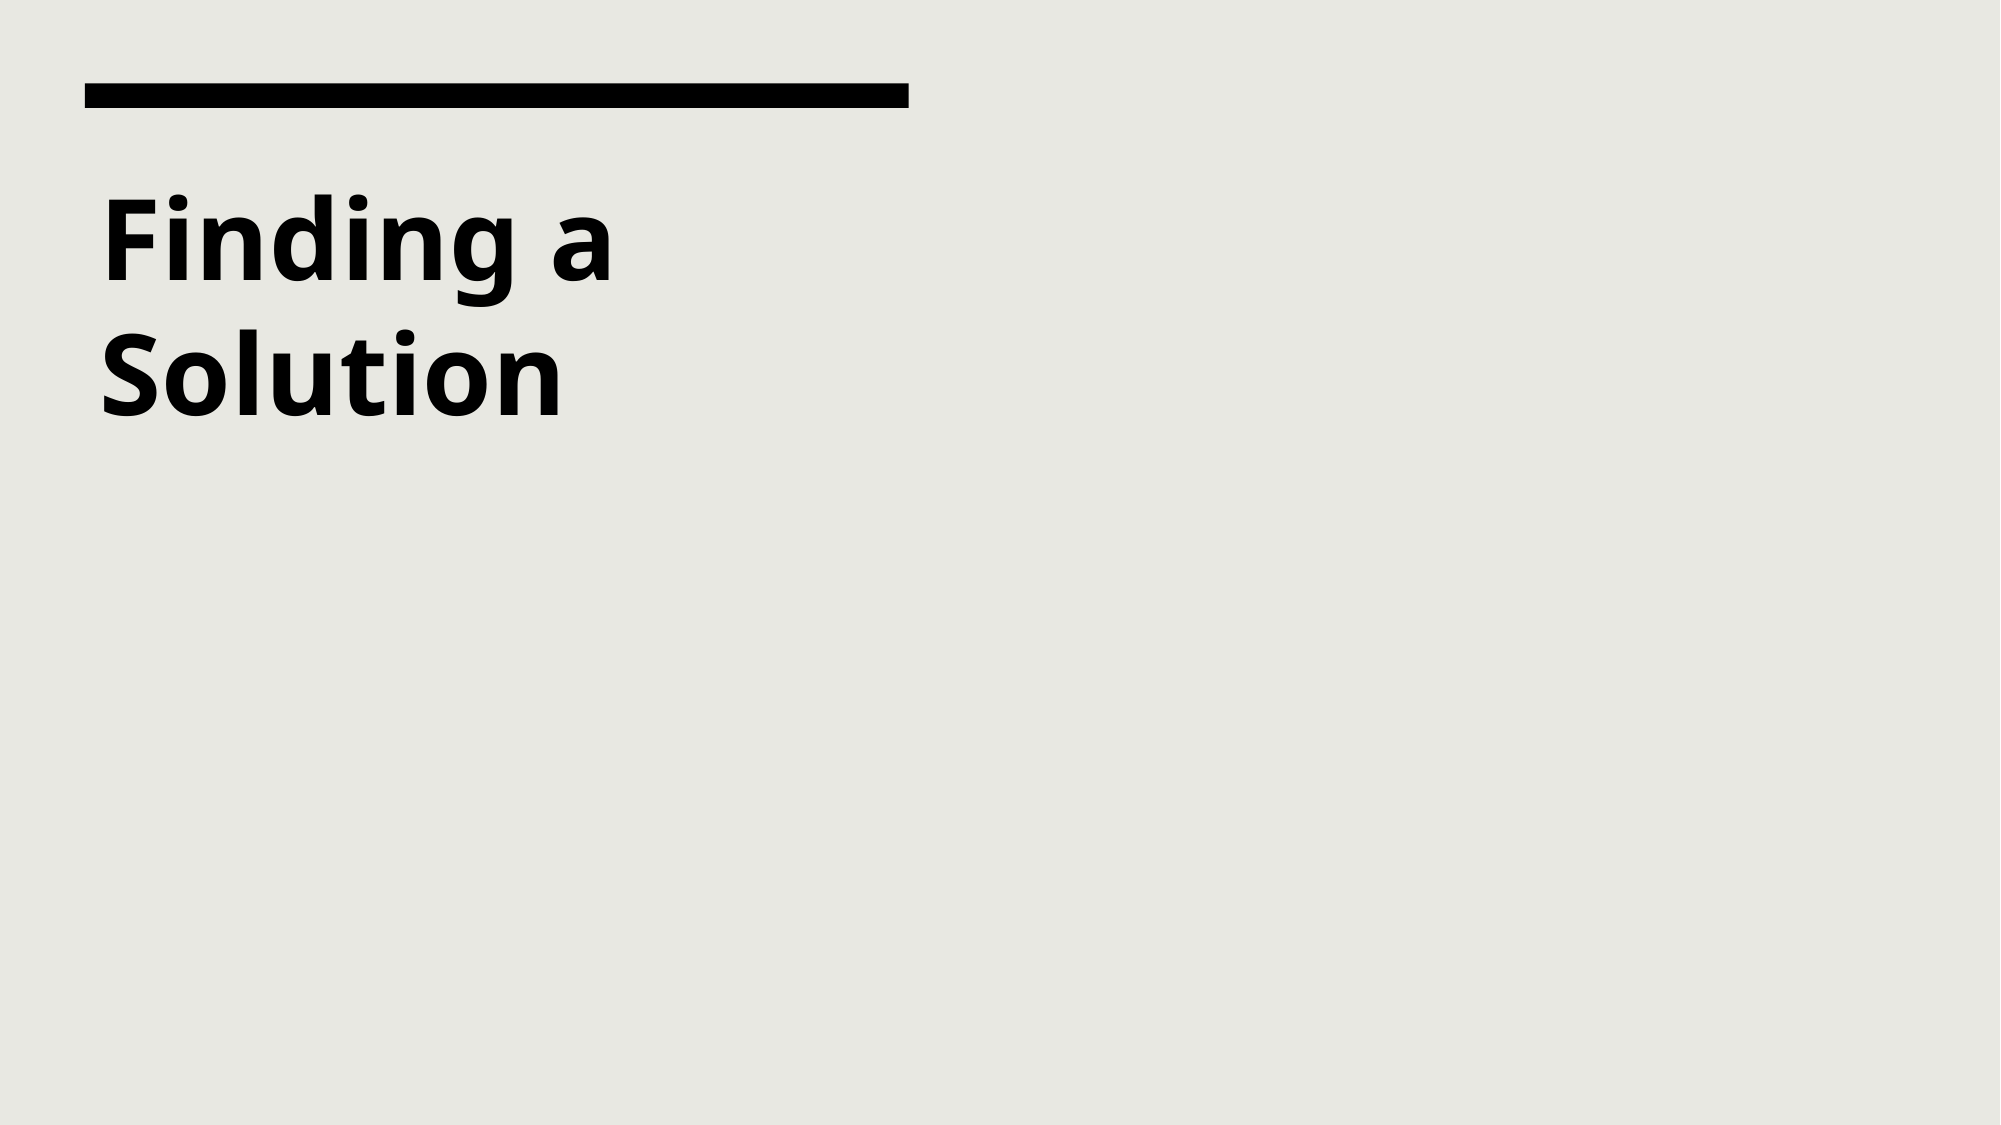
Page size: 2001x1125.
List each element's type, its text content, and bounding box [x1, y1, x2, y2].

title Finding a Solution [84, 160, 909, 960]
